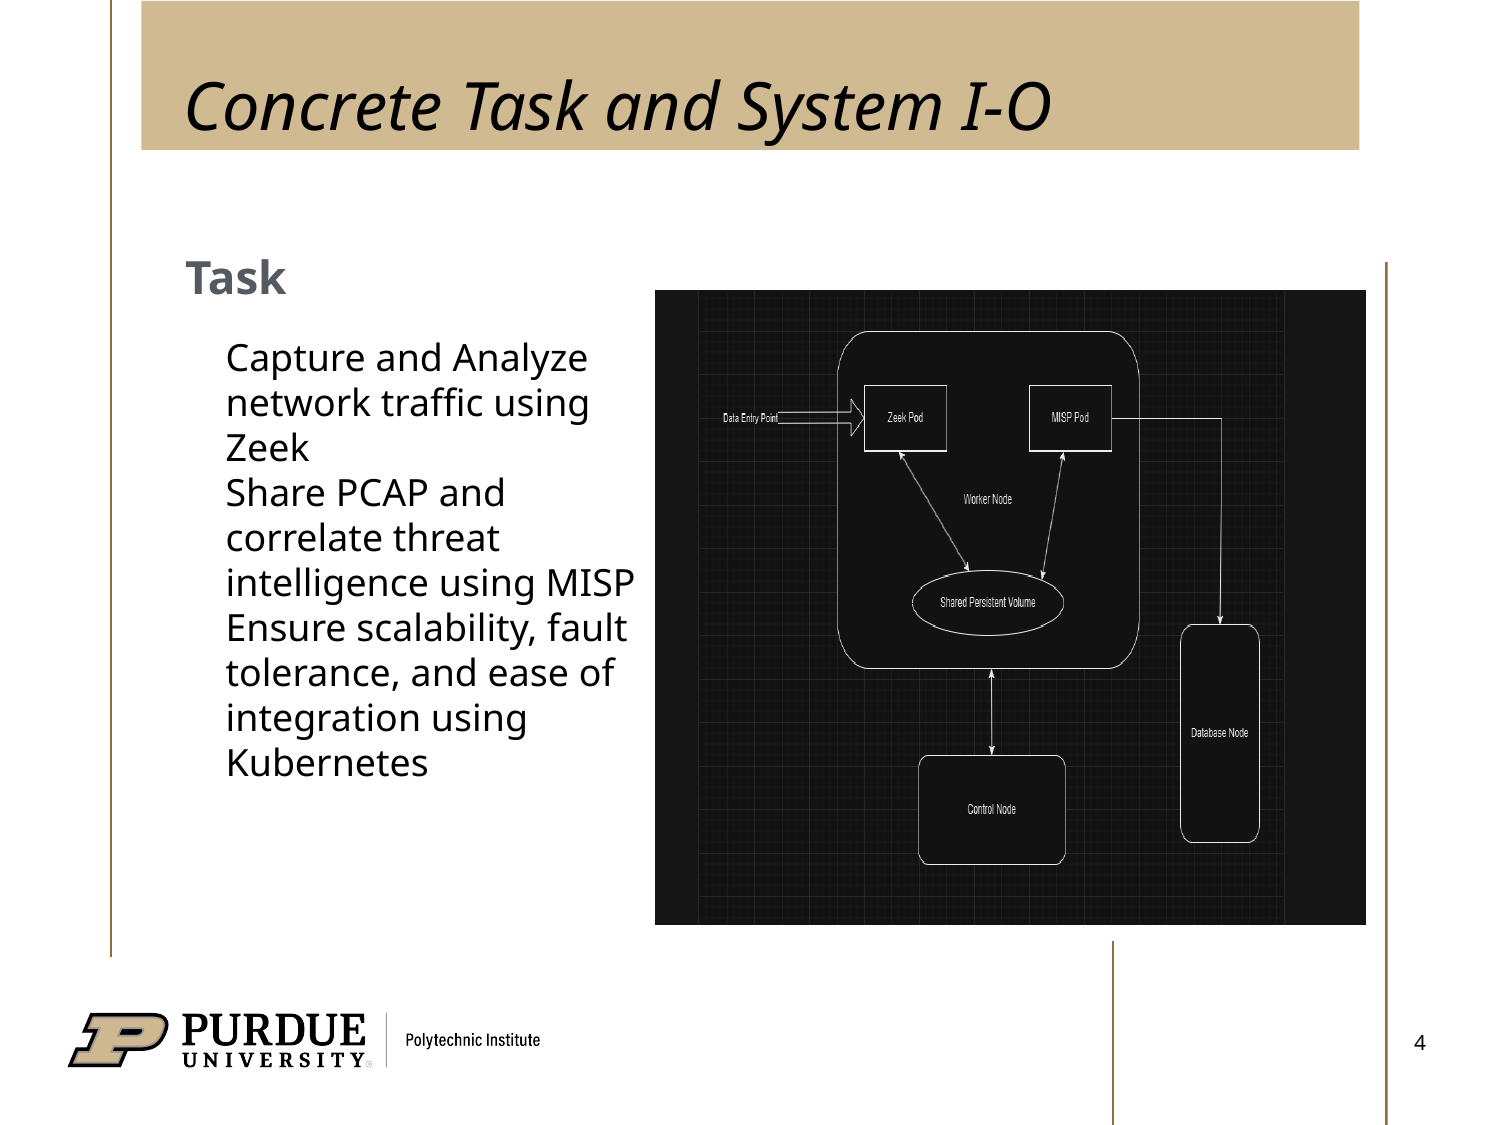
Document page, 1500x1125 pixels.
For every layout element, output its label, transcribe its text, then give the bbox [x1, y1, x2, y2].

list Capture and Analyze network traffic using Zeek Share PCAP and correlate threat intelligence using MISP Ensure scalability, fault tolerance, and ease of integration using Kubernetes [180, 334, 656, 938]
picture [67, 1010, 634, 1071]
subtitle Task [185, 248, 1320, 304]
slide_number 4 [1390, 1013, 1451, 1074]
title Concrete Task and System I-O [180, 70, 1322, 148]
picture [655, 290, 1366, 925]
